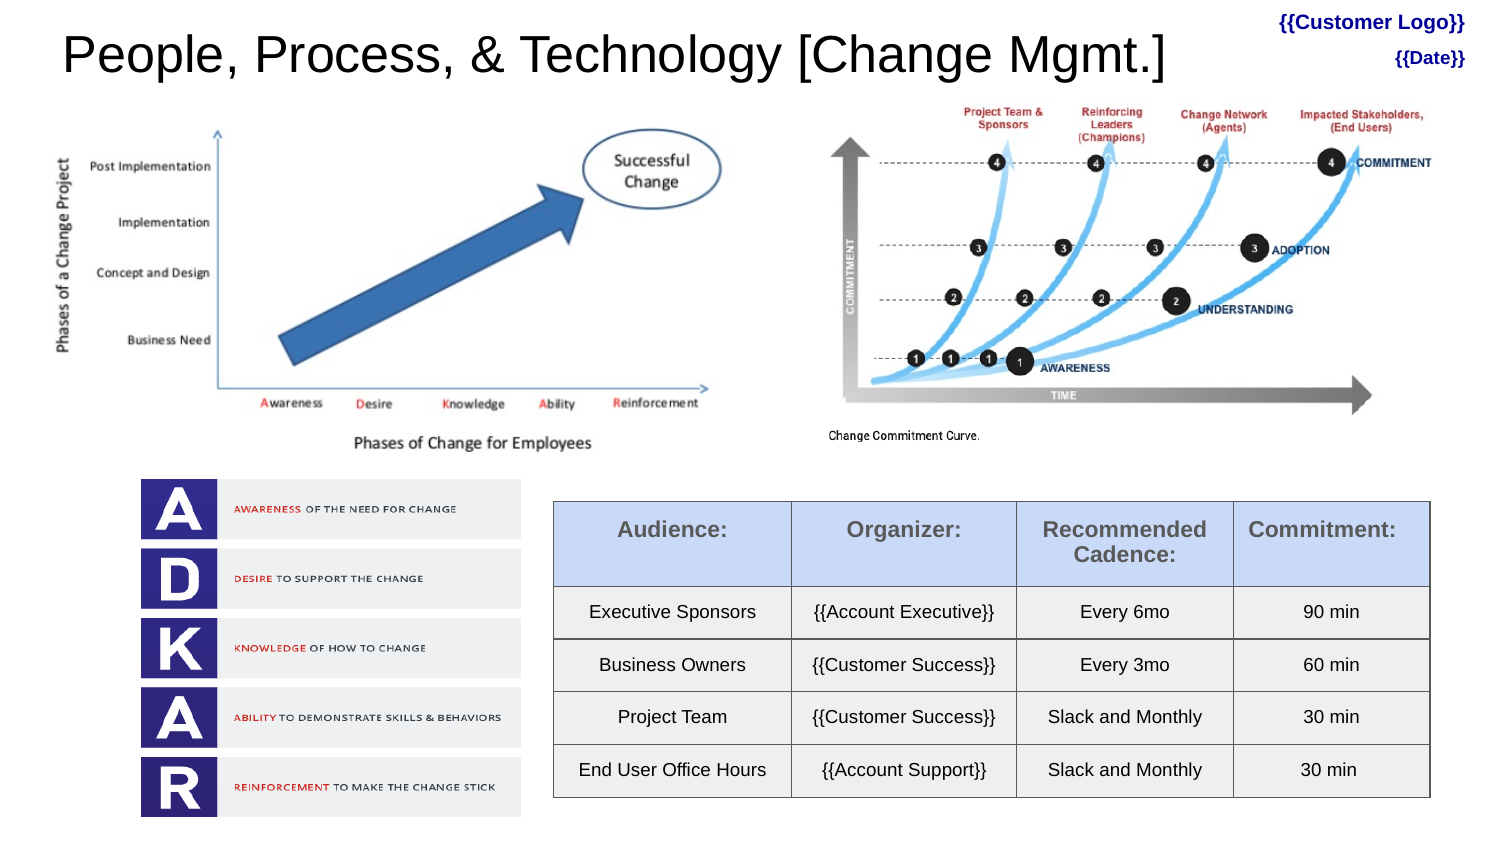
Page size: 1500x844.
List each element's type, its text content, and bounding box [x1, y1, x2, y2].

table_cell {{Customer Success}} [792, 692, 1016, 744]
table_cell {{Customer Success}} [792, 640, 1016, 691]
table_cell Slack and Monthly [1017, 692, 1233, 744]
table_cell Slack and Monthly [1017, 745, 1233, 797]
table_header Commitment: [1234, 502, 1429, 586]
picture [134, 473, 523, 822]
table_cell 90 min [1234, 587, 1429, 638]
table_header Recommended Cadence: [1017, 502, 1233, 586]
table_cell {{Account Support}} [792, 745, 1016, 797]
text_box {{Customer Logo}} [1225, 4, 1472, 43]
table_header Organizer: [792, 502, 1016, 586]
table_cell 30 min [1234, 692, 1429, 744]
table_cell 60 min [1234, 640, 1429, 691]
table_cell Executive Sponsors [554, 587, 791, 638]
table_cell 30 min [1234, 745, 1429, 797]
table_cell Every 6mo [1017, 587, 1233, 638]
table_header Audience: [554, 502, 791, 586]
picture [824, 92, 1436, 448]
table_cell Every 3mo [1017, 640, 1233, 691]
table_cell Business Owners [554, 640, 791, 691]
table_cell Project Team [554, 692, 791, 744]
title People, Process, & Technology [Change Mgmt.] [51, 15, 1430, 93]
table_cell End User Office Hours [554, 745, 791, 797]
table_cell {{Account Executive}} [792, 587, 1016, 638]
text_box {{Date}} [1272, 39, 1472, 78]
picture [38, 104, 738, 461]
